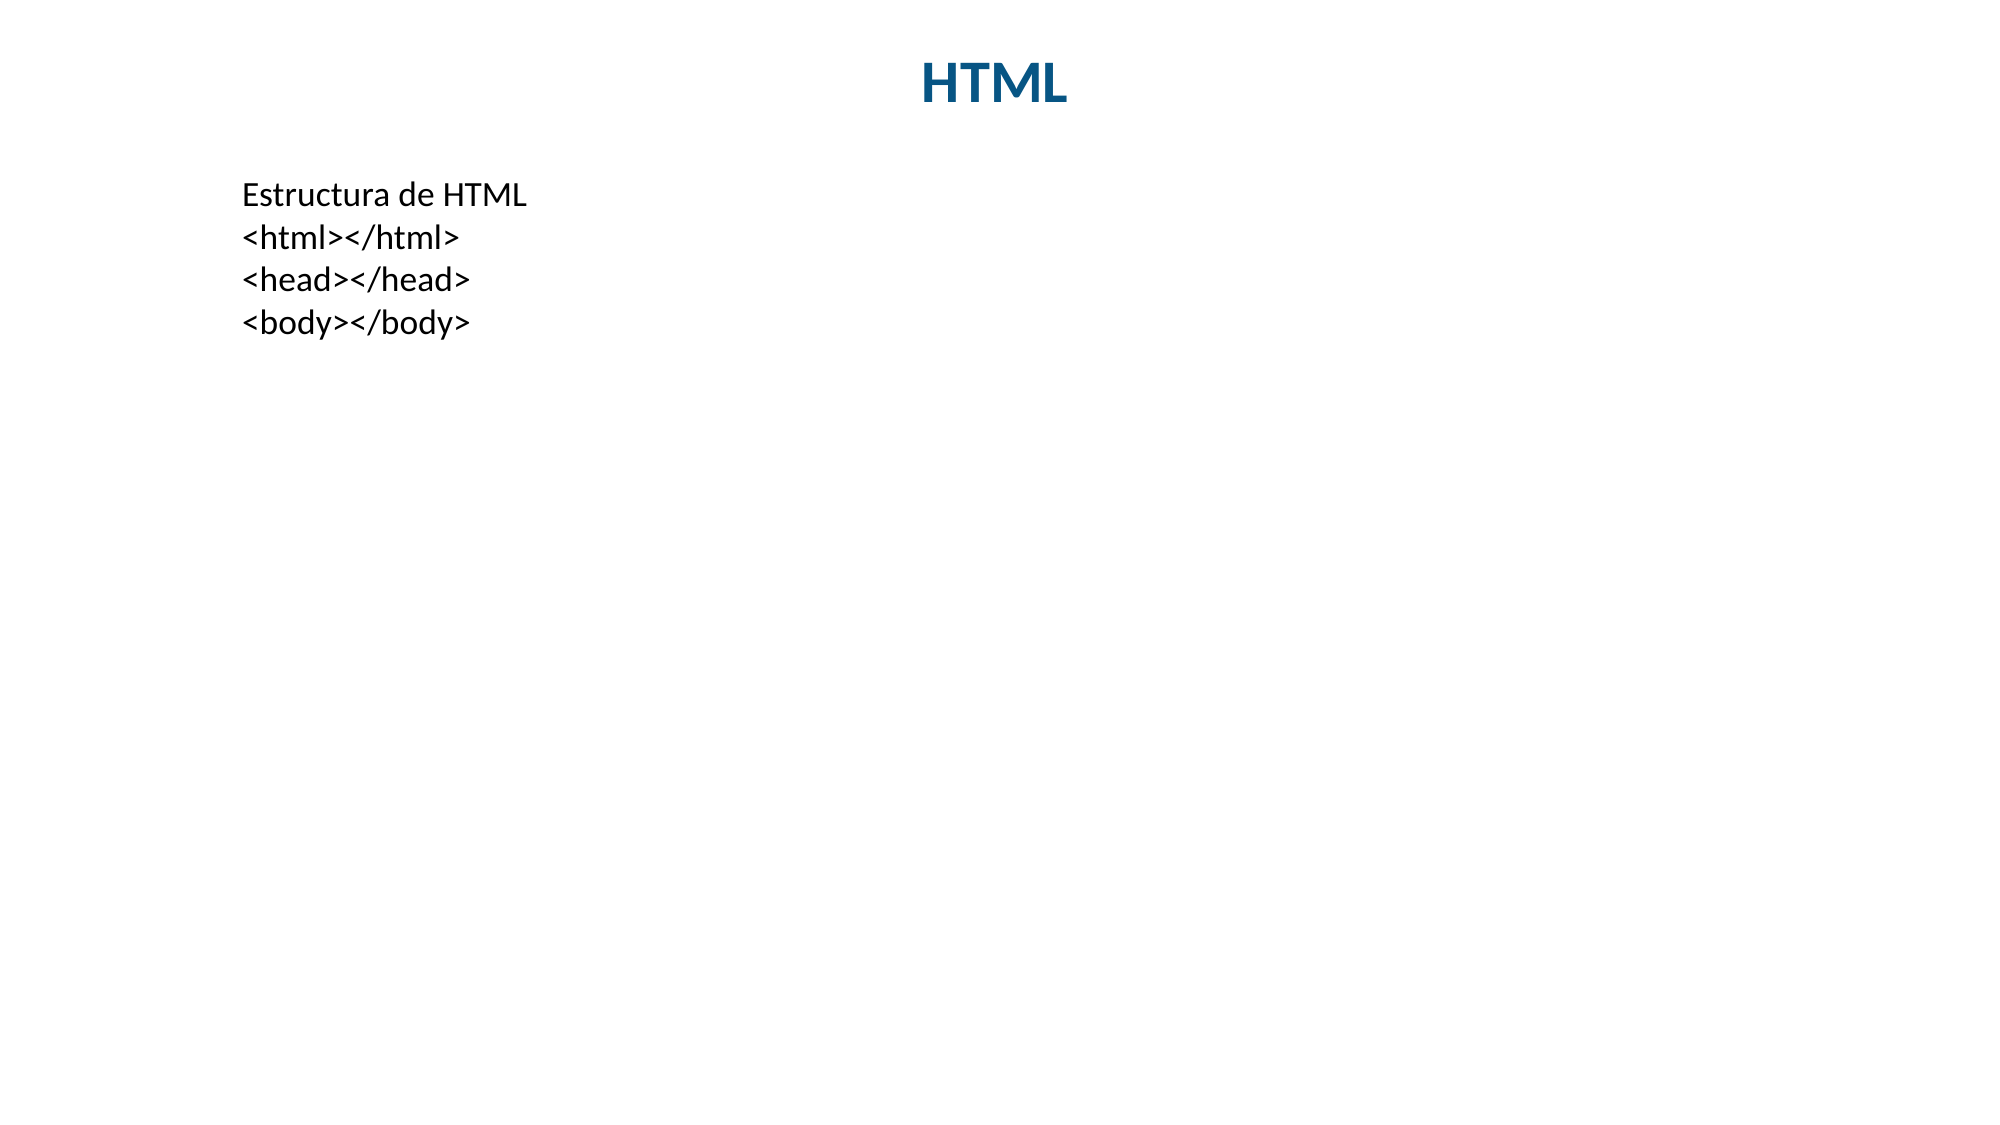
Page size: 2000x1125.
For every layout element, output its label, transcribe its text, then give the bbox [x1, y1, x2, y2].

text_box HTML [906, 35, 1084, 123]
text_box Estructura de HTML <html></html> <head></head> <body></body> [227, 163, 543, 349]
